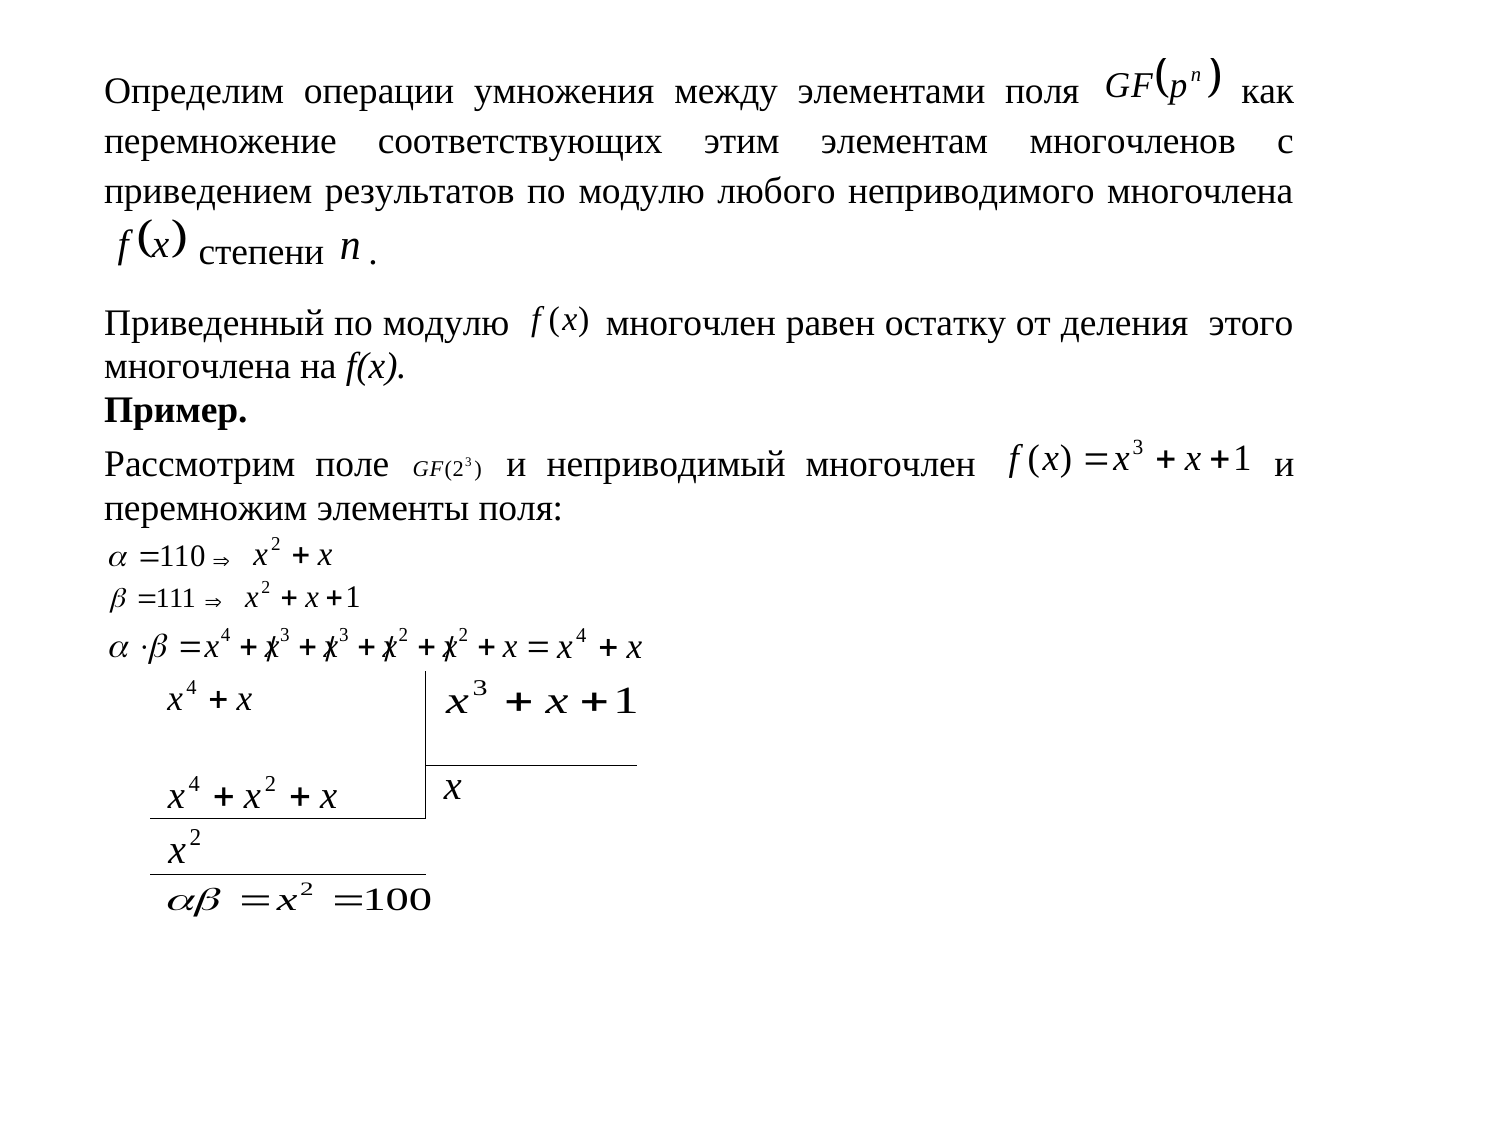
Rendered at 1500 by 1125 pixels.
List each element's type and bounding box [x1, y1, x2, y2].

text_box [103, 58, 1298, 1035]
